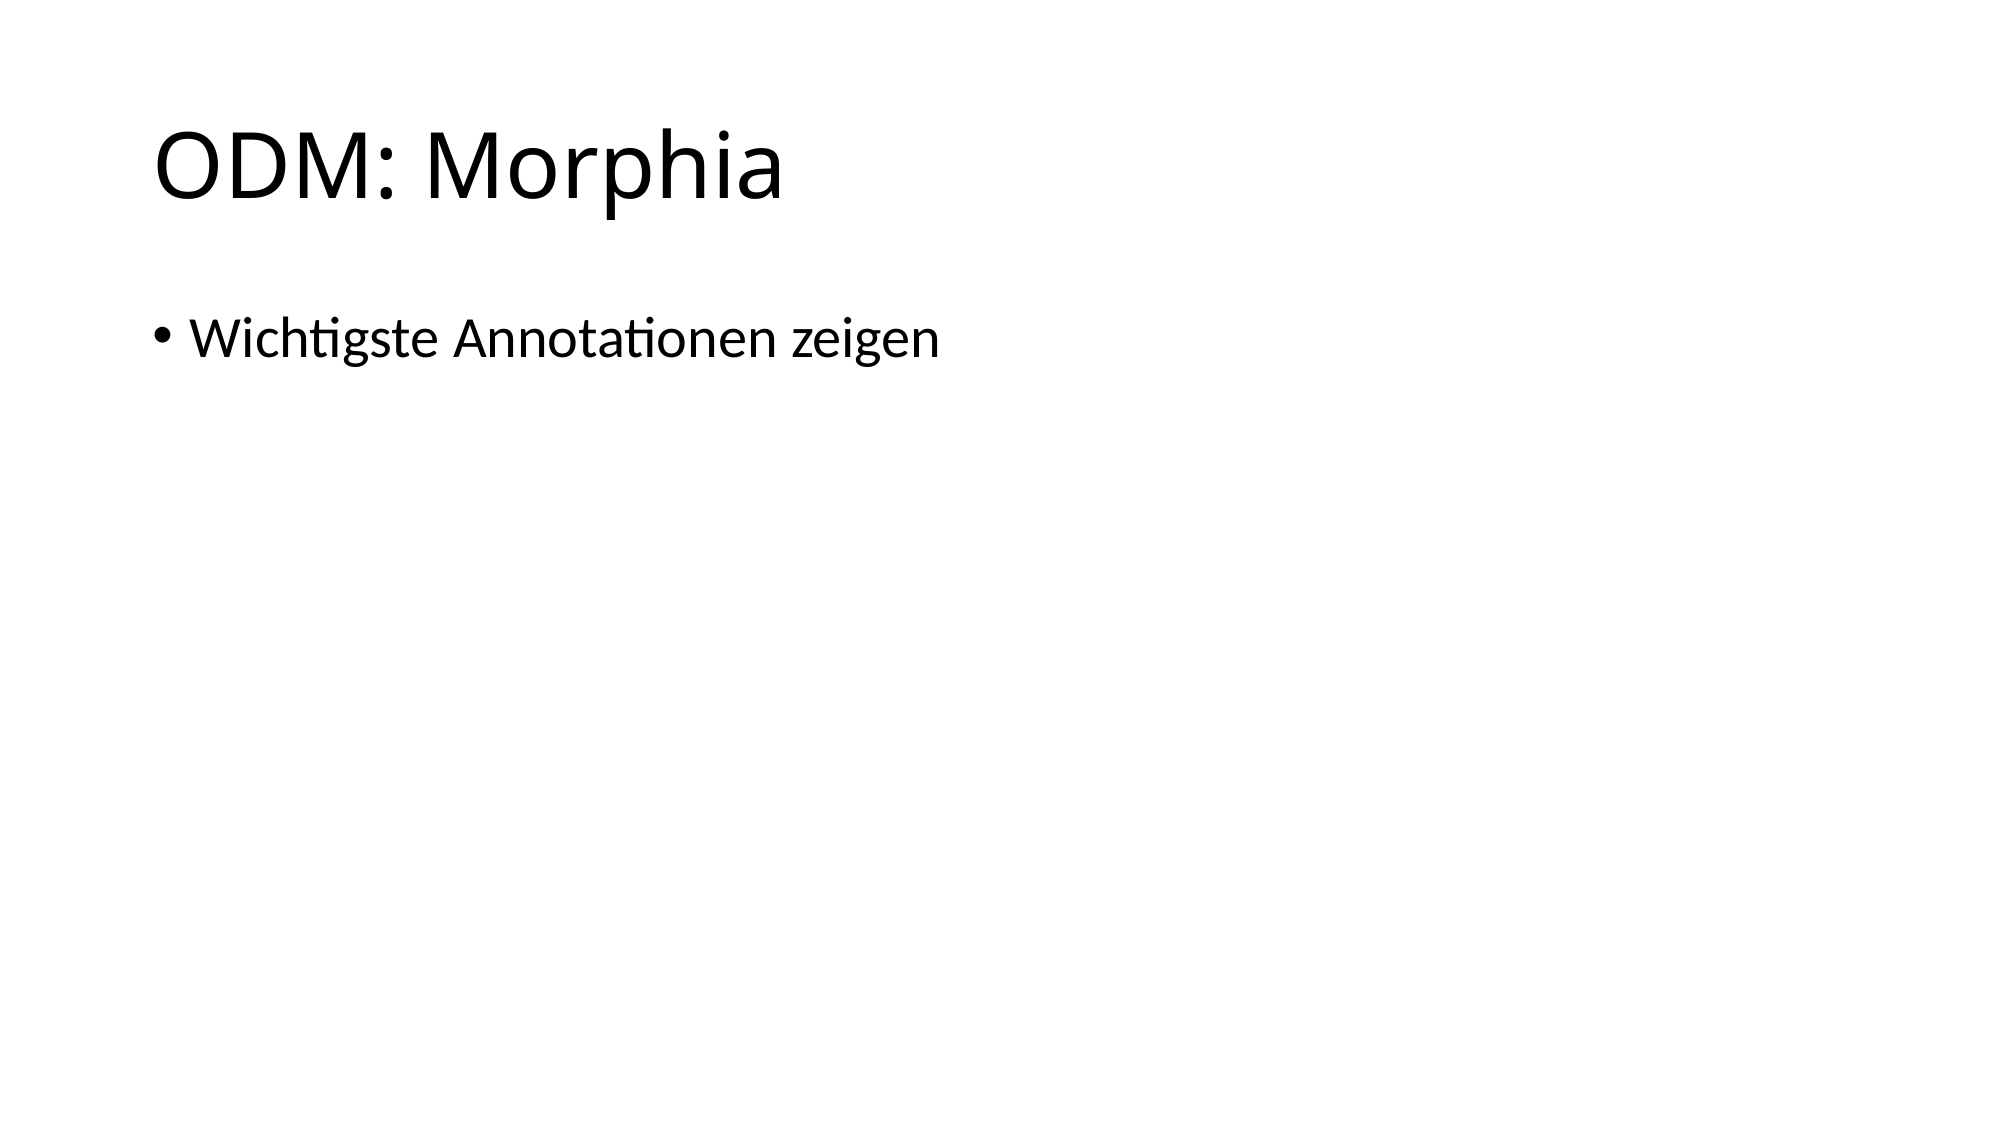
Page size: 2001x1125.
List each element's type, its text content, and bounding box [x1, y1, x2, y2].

list Wichtigste Annotationen zeigen [137, 299, 1863, 1014]
title ODM: Morphia [137, 59, 1863, 278]
